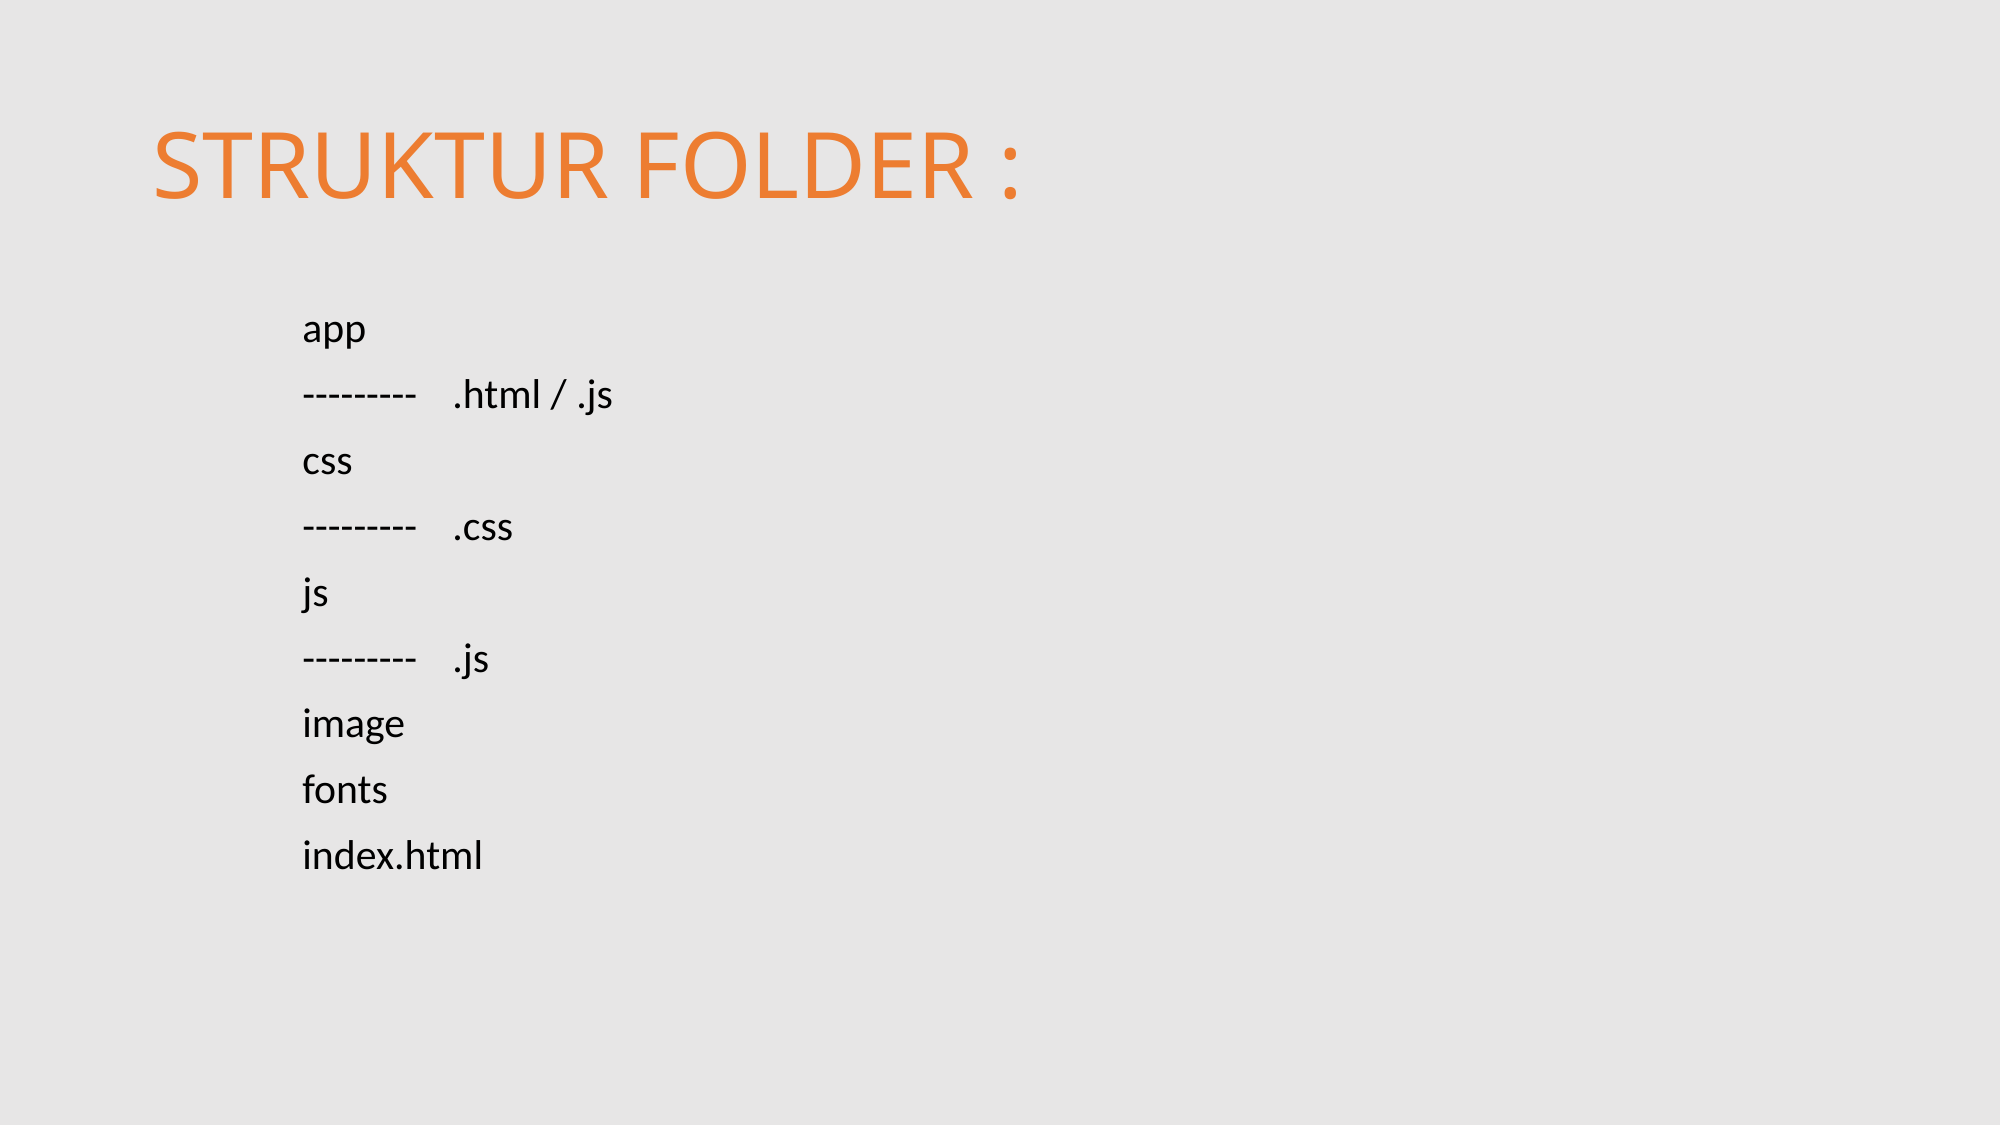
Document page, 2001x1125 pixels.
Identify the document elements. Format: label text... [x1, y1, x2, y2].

title STRUKTUR FOLDER : [137, 59, 1863, 278]
list app --------- .html / .js css --------- .css js --------- .js image fonts index.html [137, 299, 1863, 1014]
